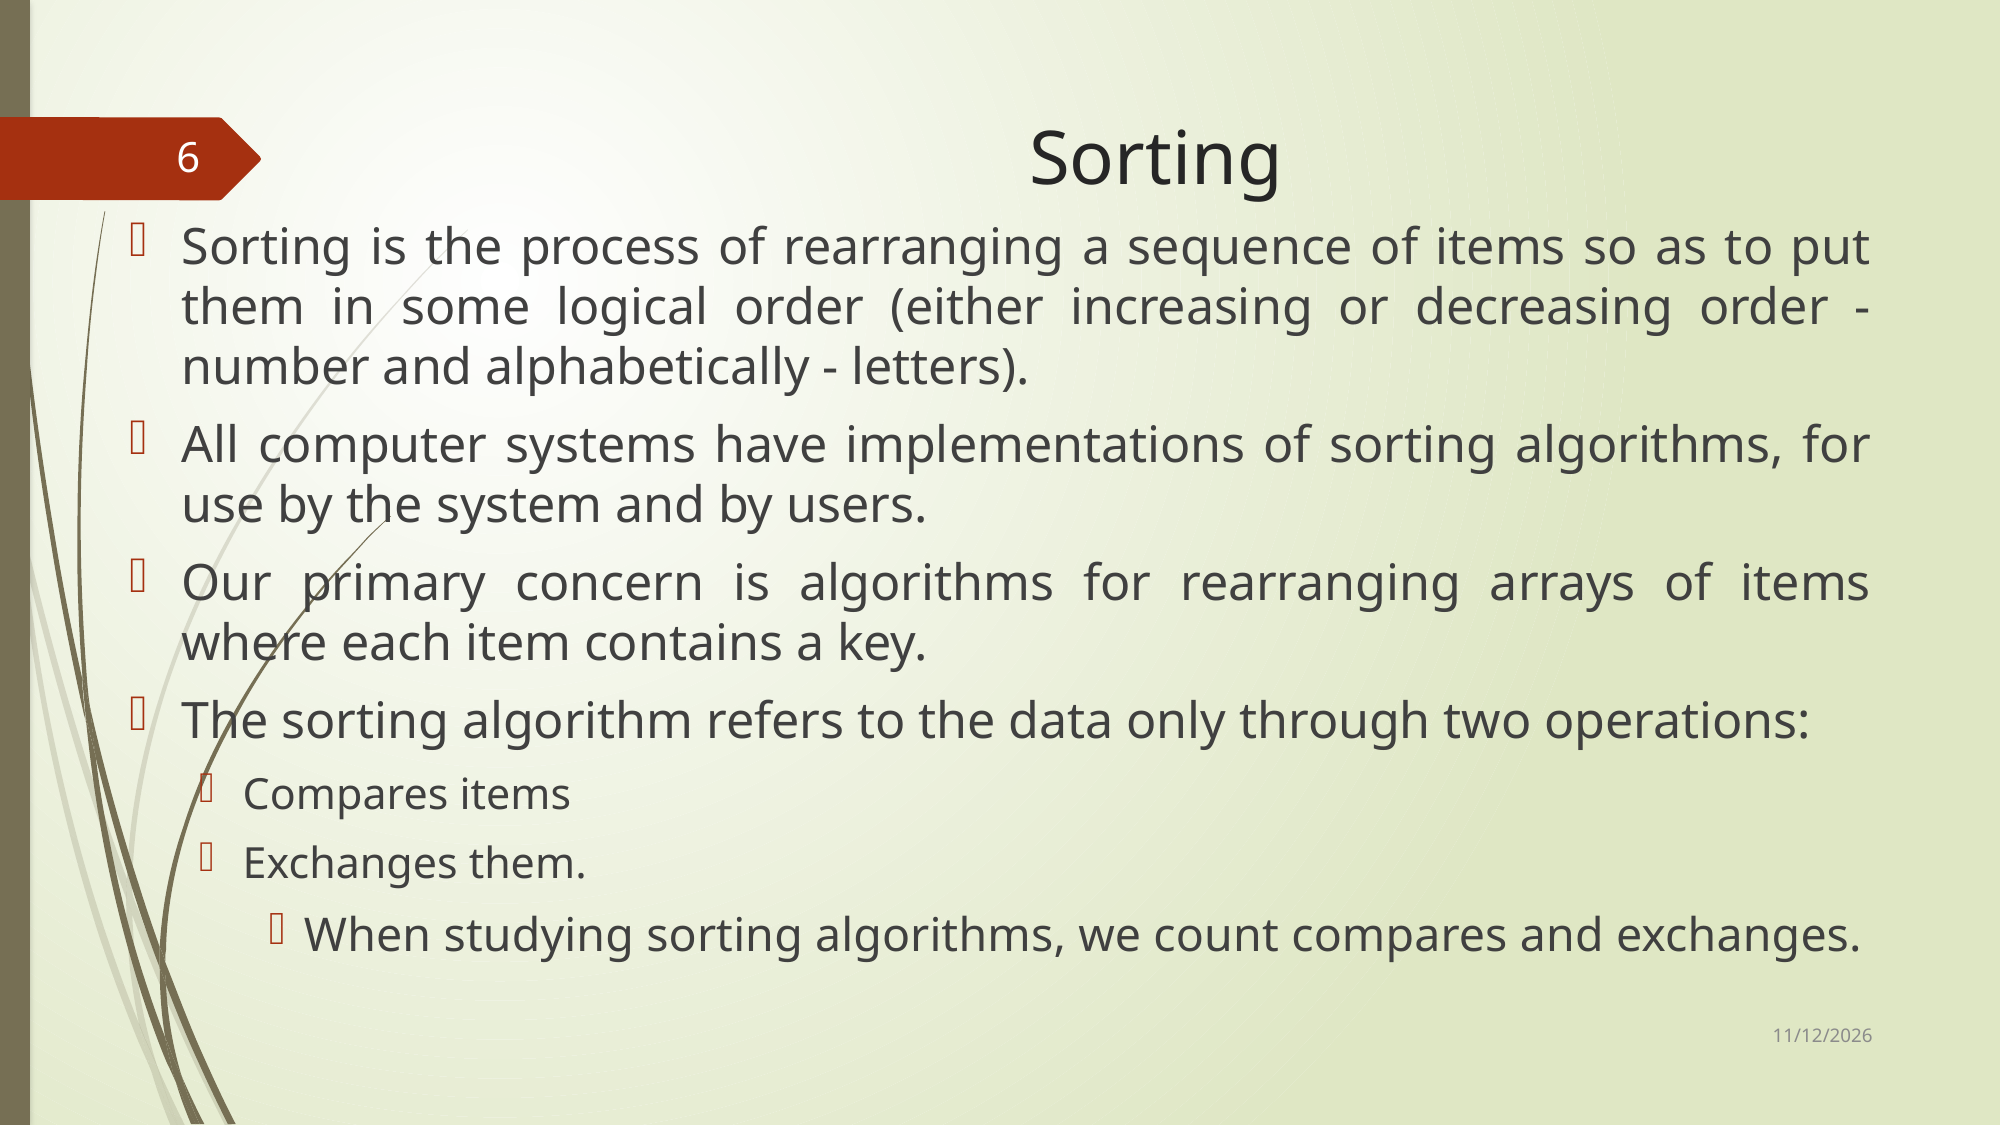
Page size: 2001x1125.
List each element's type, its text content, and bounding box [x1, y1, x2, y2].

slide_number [1699, 1005, 1888, 1067]
list Sorting is the process of rearranging a sequence of items so as to put them in some logical order (either increasing or decreasing order - number and alphabetically - letters). All computer systems have implementations of sorting algorithms, for use by the system and by users. Our primary concern is algorithms for rearranging arrays of items where each item contains a key. The sorting algorithm refers to the data only through two operations: Compares items Exchanges them. When studying sorting algorithms, we count compares and exchanges. [114, 207, 1888, 1023]
slide_number 6 [87, 129, 216, 190]
title Sorting [425, 102, 1888, 207]
